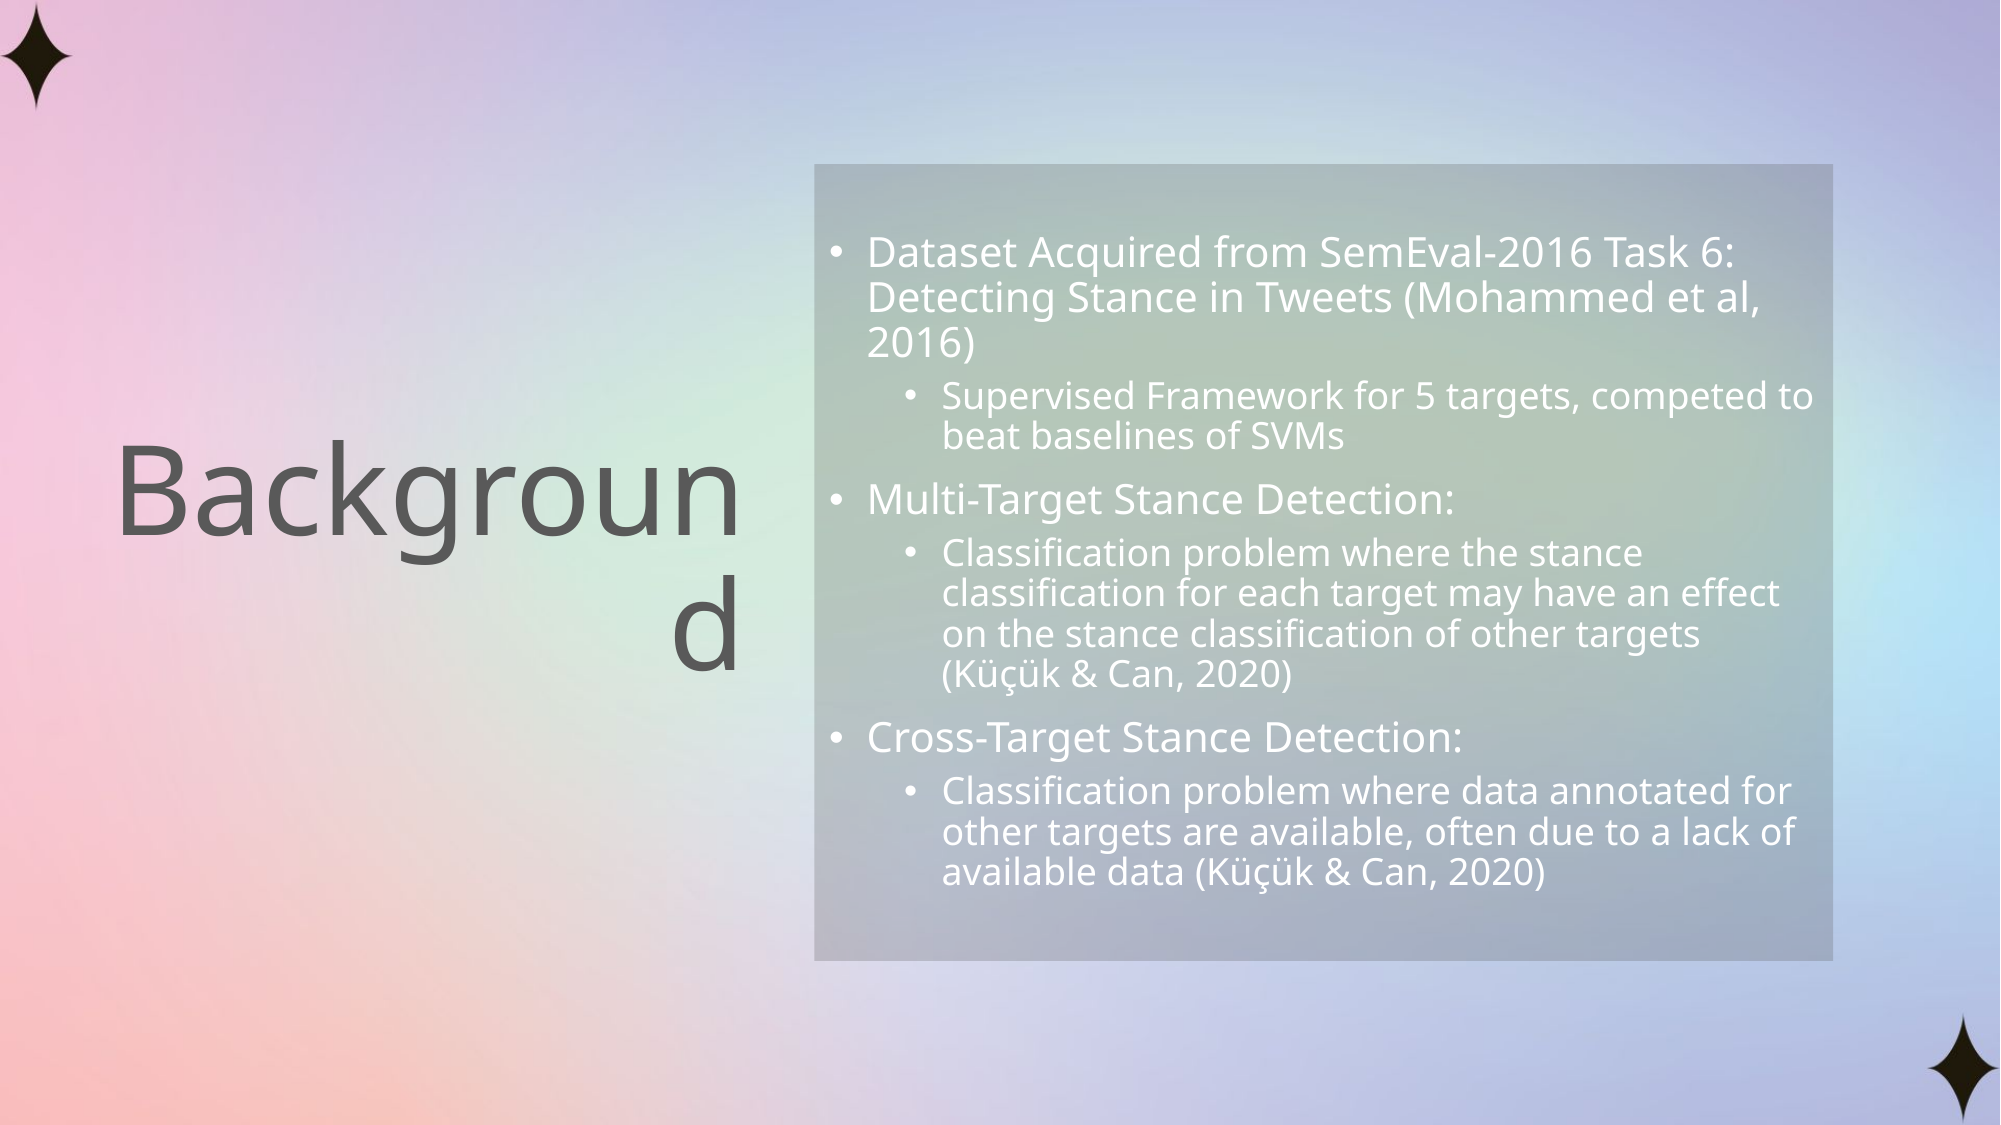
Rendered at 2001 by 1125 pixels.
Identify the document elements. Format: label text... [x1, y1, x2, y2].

title Background [50, 164, 761, 961]
list Dataset Acquired from SemEval-2016 Task 6: Detecting Stance in Tweets (Mohammed et al, 2016) Supervised Framework for 5 targets, competed to beat baselines of SVMs Multi-Target Stance Detection: Classification problem where the stance classification for each target may have an effect on the stance classification of other targets (Küçük & Can, 2020) Cross-Target Stance Detection: Classification problem where data annotated for other targets are available, often due to a lack of available data (Küçük & Can, 2020) [814, 164, 1834, 961]
picture [0, 0, 2000, 1125]
